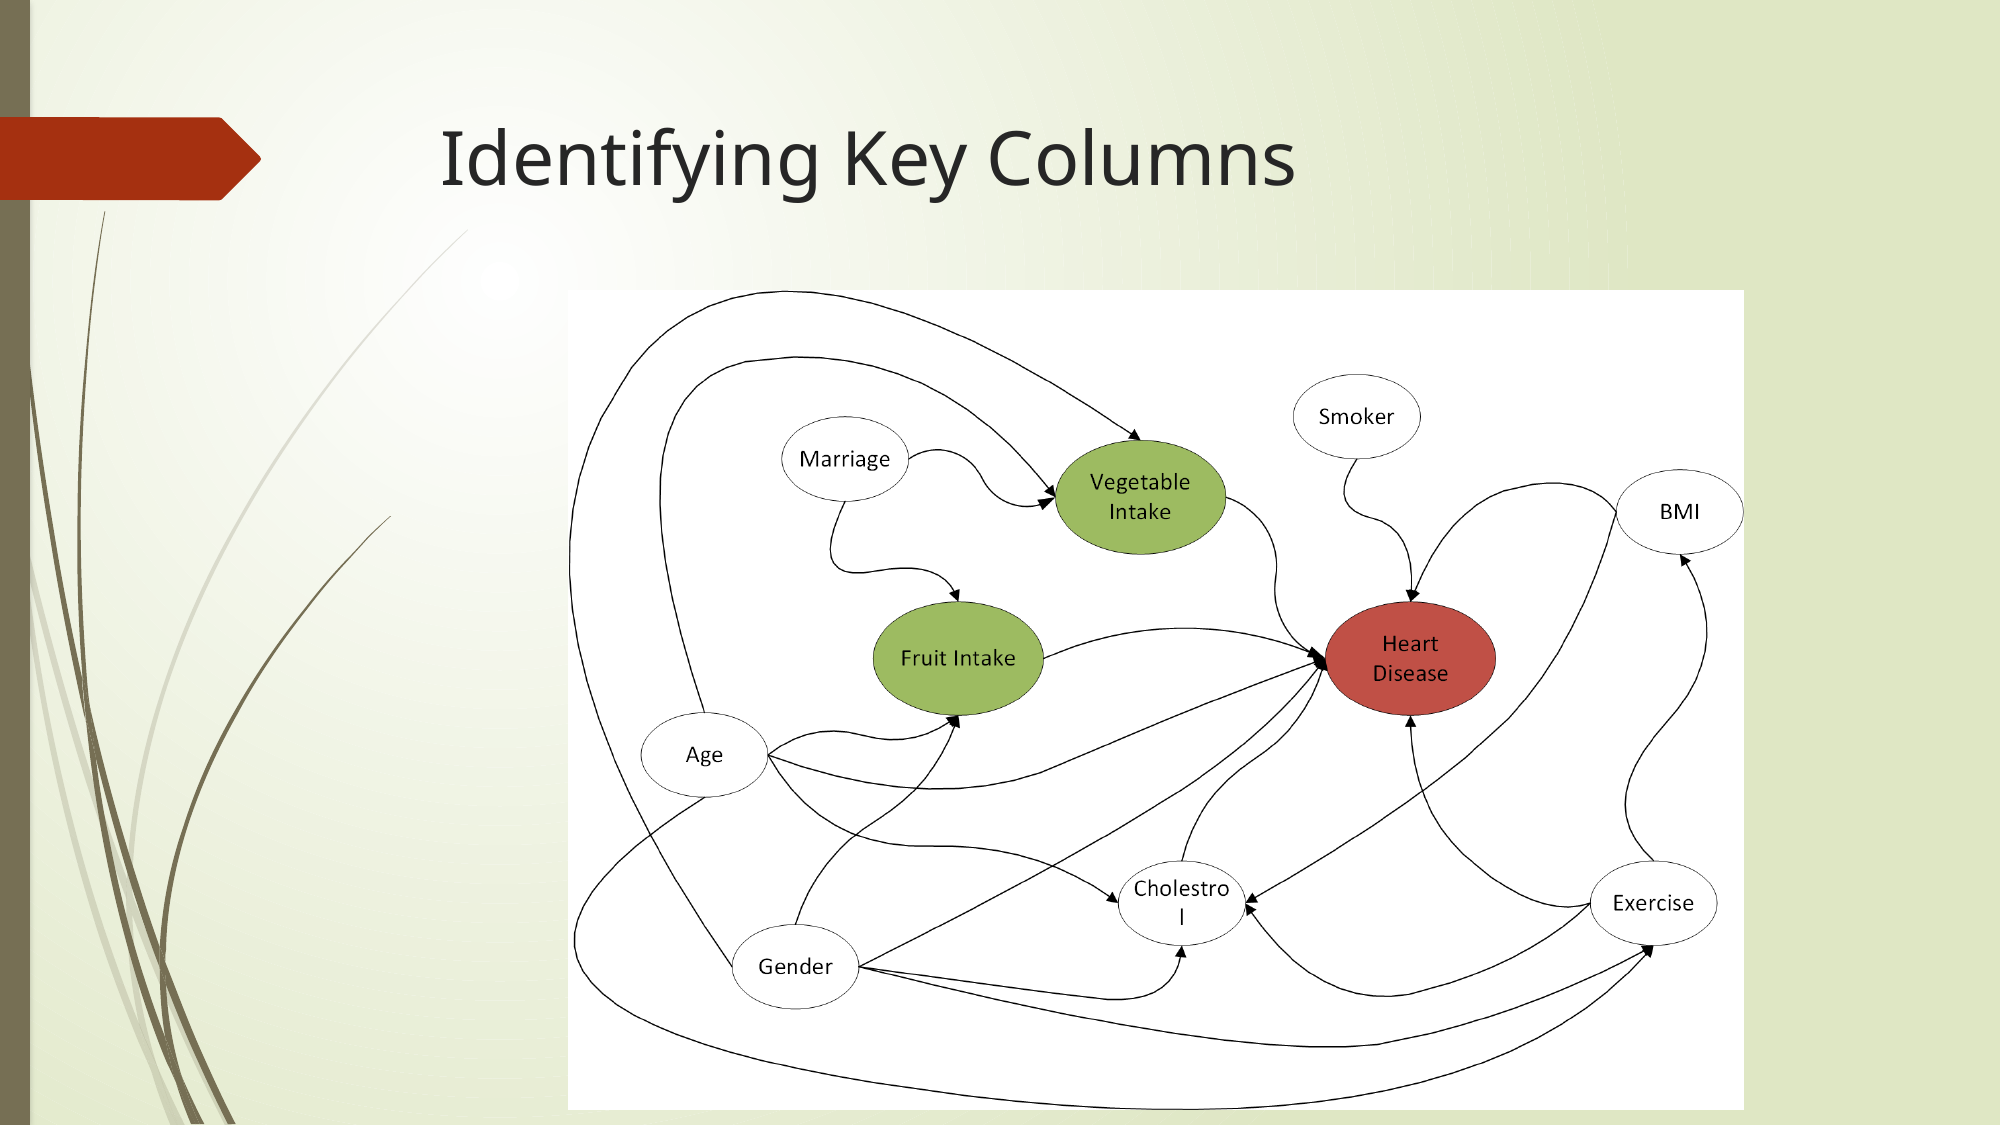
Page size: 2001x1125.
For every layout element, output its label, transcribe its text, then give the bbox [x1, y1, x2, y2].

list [568, 289, 1744, 1110]
title Identifying Key Columns [425, 102, 1888, 313]
